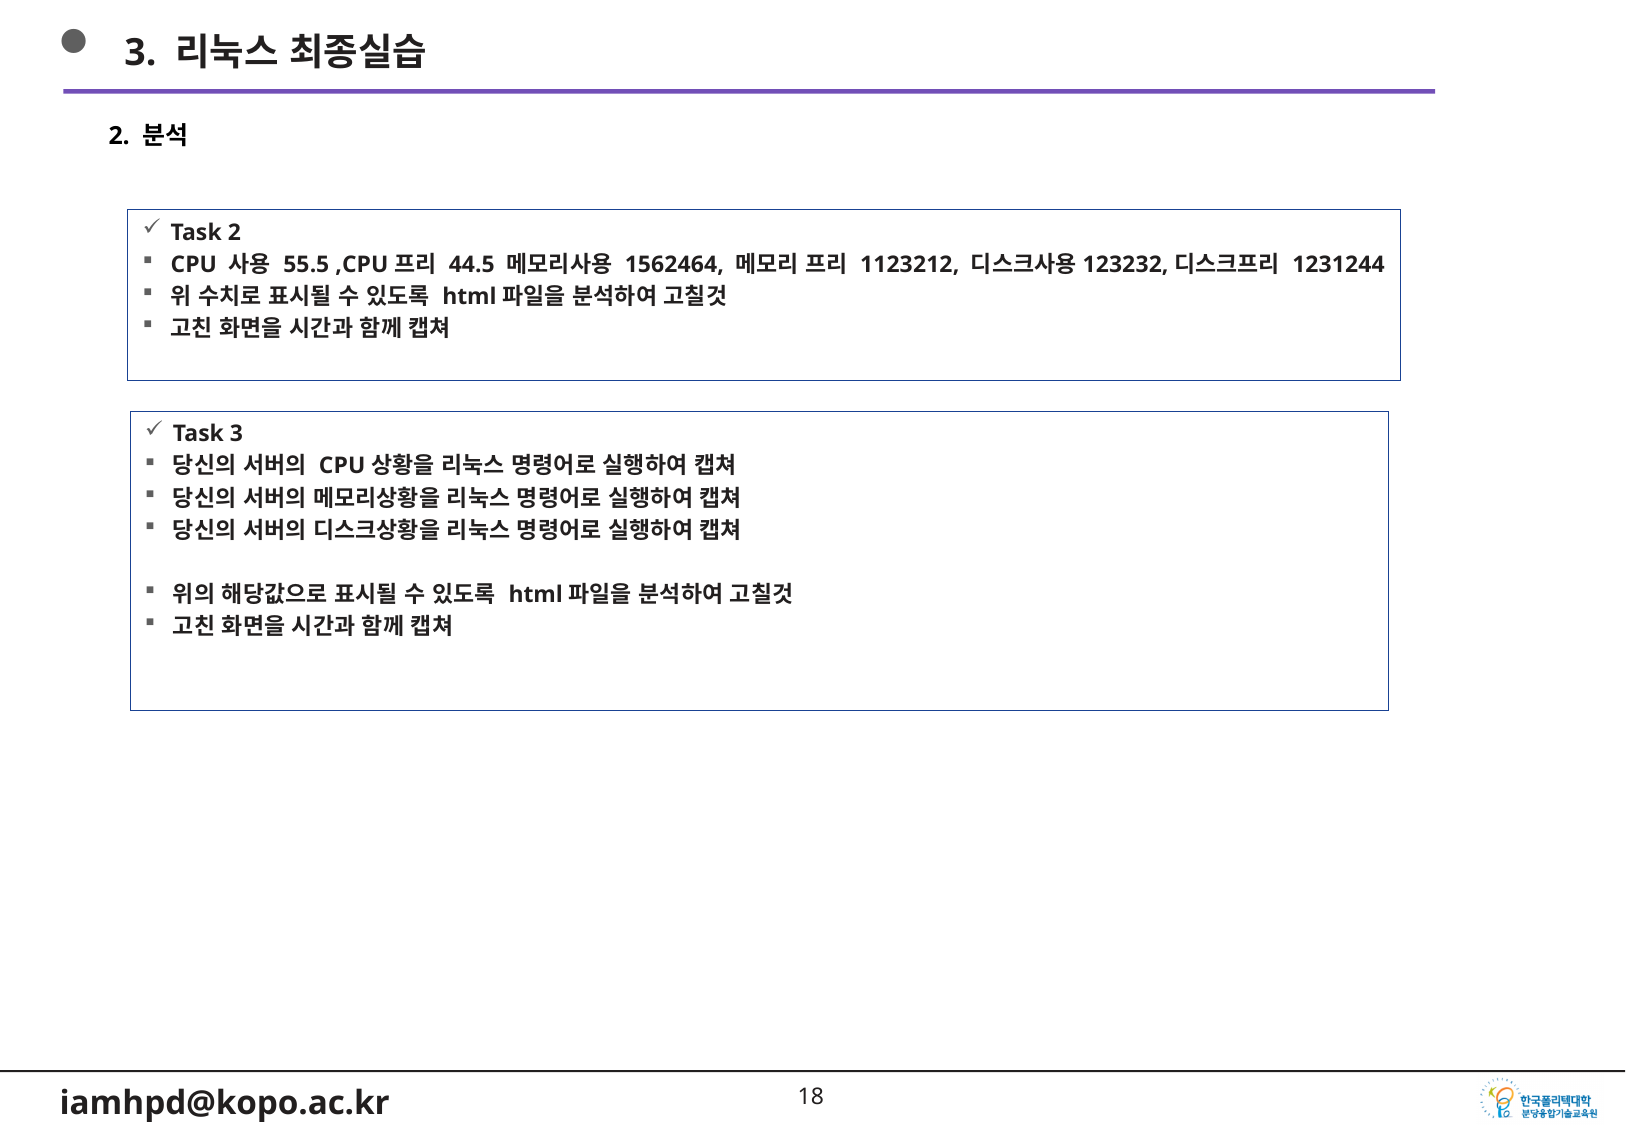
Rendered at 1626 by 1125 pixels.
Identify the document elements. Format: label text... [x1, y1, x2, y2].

text_box [44, 0, 1604, 108]
picture [1476, 1073, 1604, 1125]
text_box 17 [765, 1072, 857, 1123]
text_box Task 2 CPU 사용 55.5 ,CPU프리 44.5 메모리사용 1562464, 메모리 프리 1123212, 디스크사용123232,디스크프리 1231244 위 수치로 표시될 수 있도록 html파일을 분석하여 고칠것 고친 화면을 시간과 함께 캡쳐 [127, 209, 1401, 381]
text_box 2. 분석 [92, 109, 650, 159]
text_box Task 3 당신의 서버의 CPU상황을 리눅스 명령어로 실행하여 캡쳐 당신의 서버의 메모리상황을 리눅스 명령어로 실행하여 캡쳐 당신의 서버의 디스크상황을 리눅스 명령어로 실행하여 캡쳐 위의 해당값으로 표시될 수 있도록 html파일을 분석하여 고칠것 고친 화면을 시간과 함께 캡쳐 [130, 411, 1389, 711]
text_box 3. 리눅스 최종실습 [109, 20, 943, 93]
